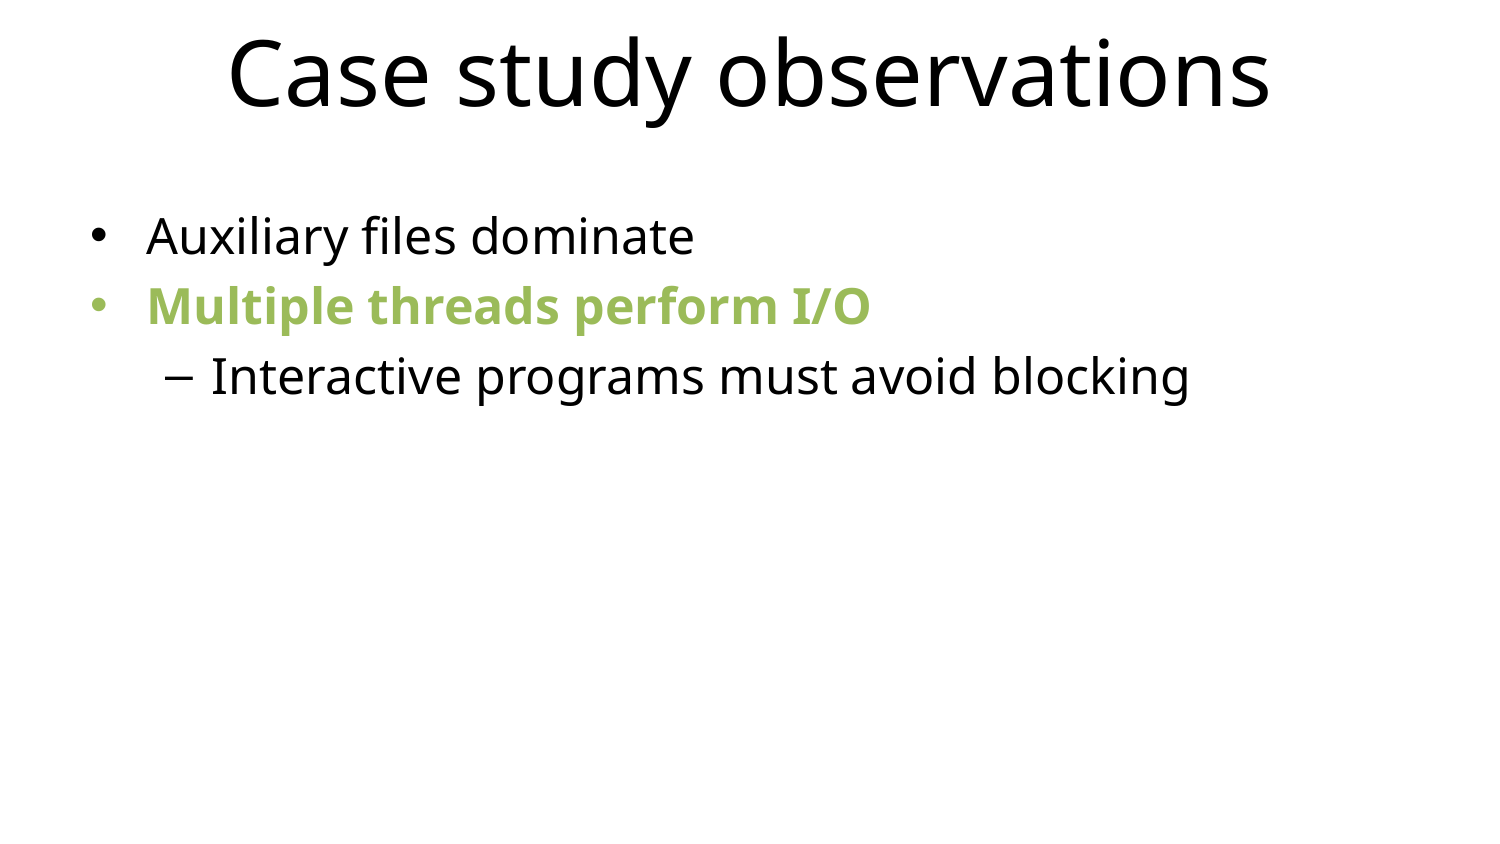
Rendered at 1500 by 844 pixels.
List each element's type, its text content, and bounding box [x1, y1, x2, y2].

title Case study observations [75, 0, 1425, 141]
list Auxiliary files dominate Multiple threads perform I/O Interactive programs must avoid blocking [75, 196, 1425, 754]
